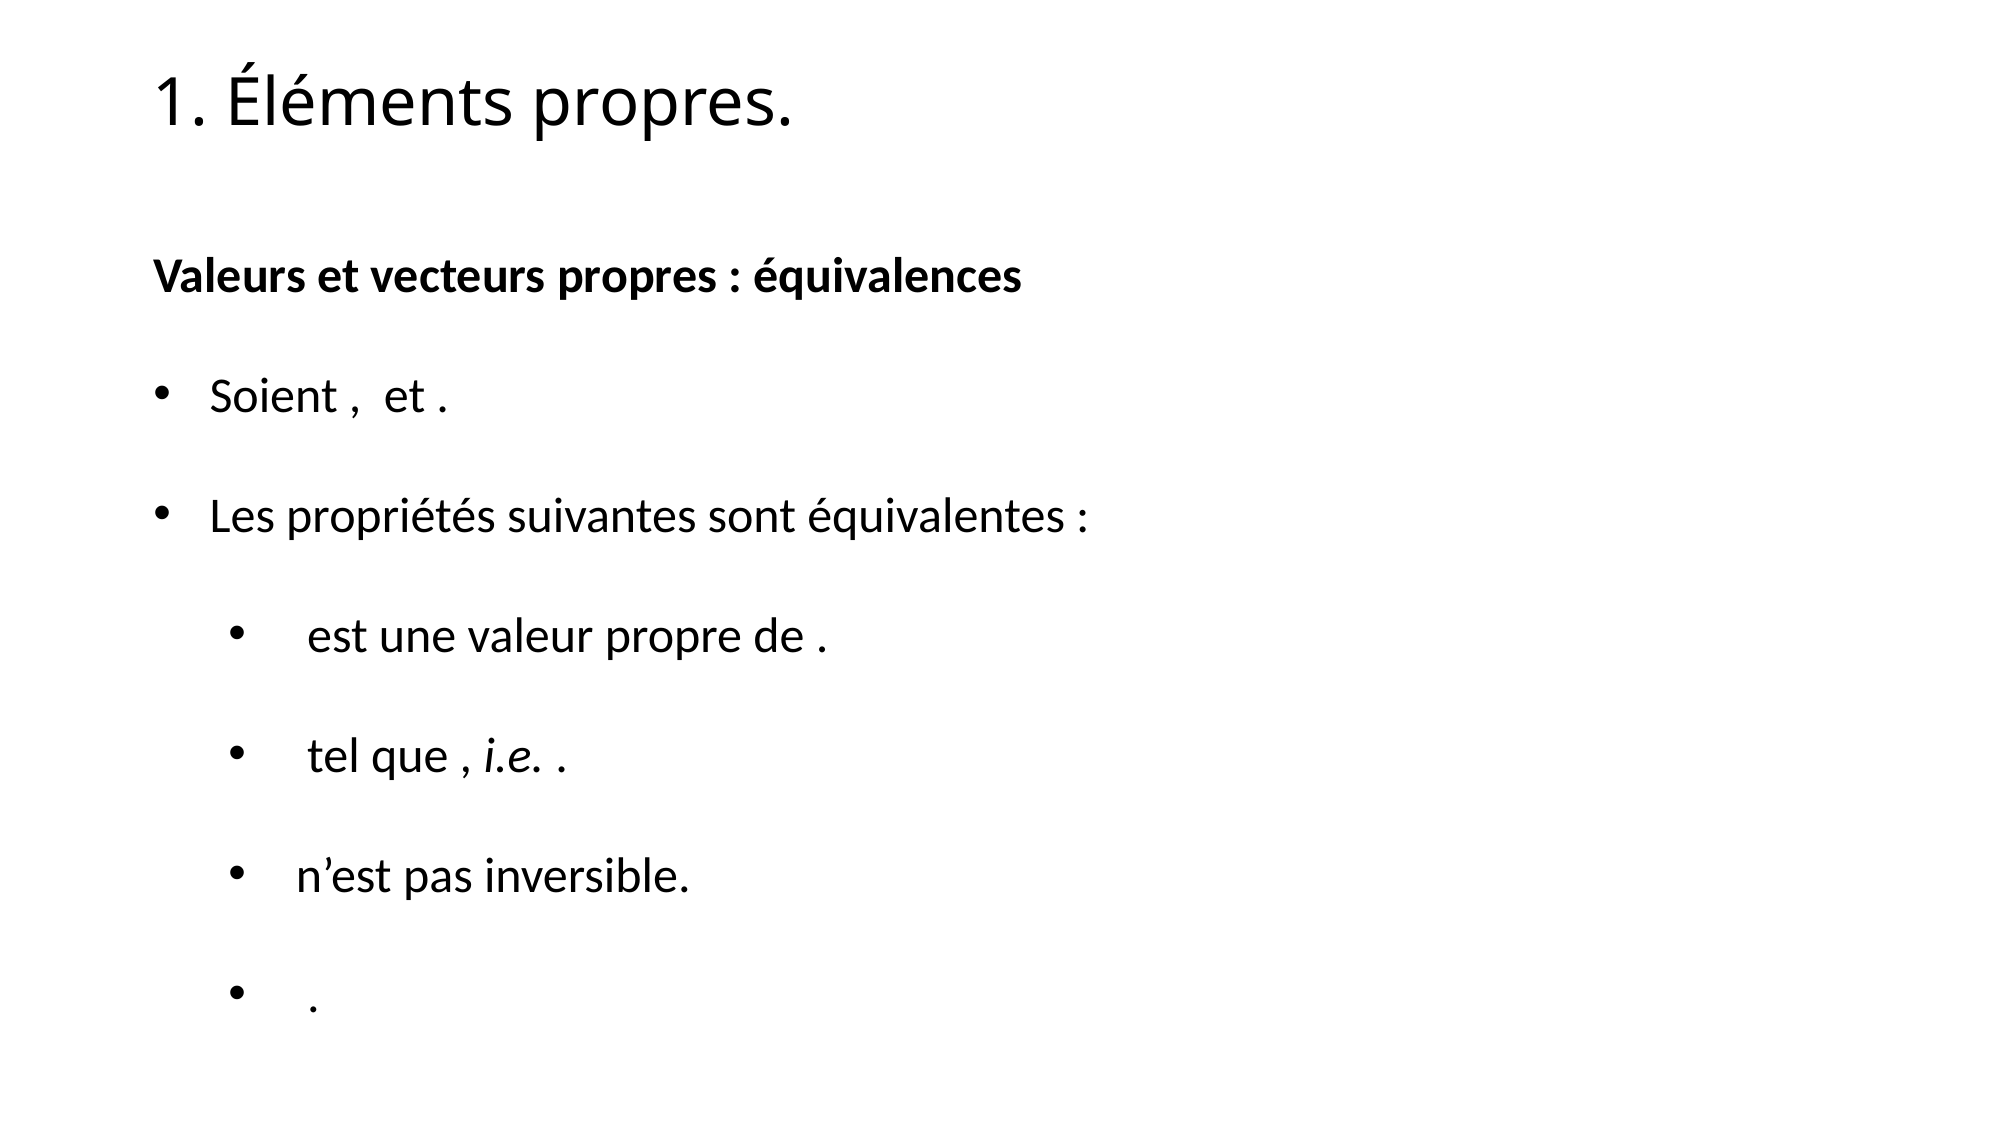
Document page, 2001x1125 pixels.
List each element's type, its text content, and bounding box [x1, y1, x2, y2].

text_box 1. Éléments propres. [137, 59, 1863, 155]
